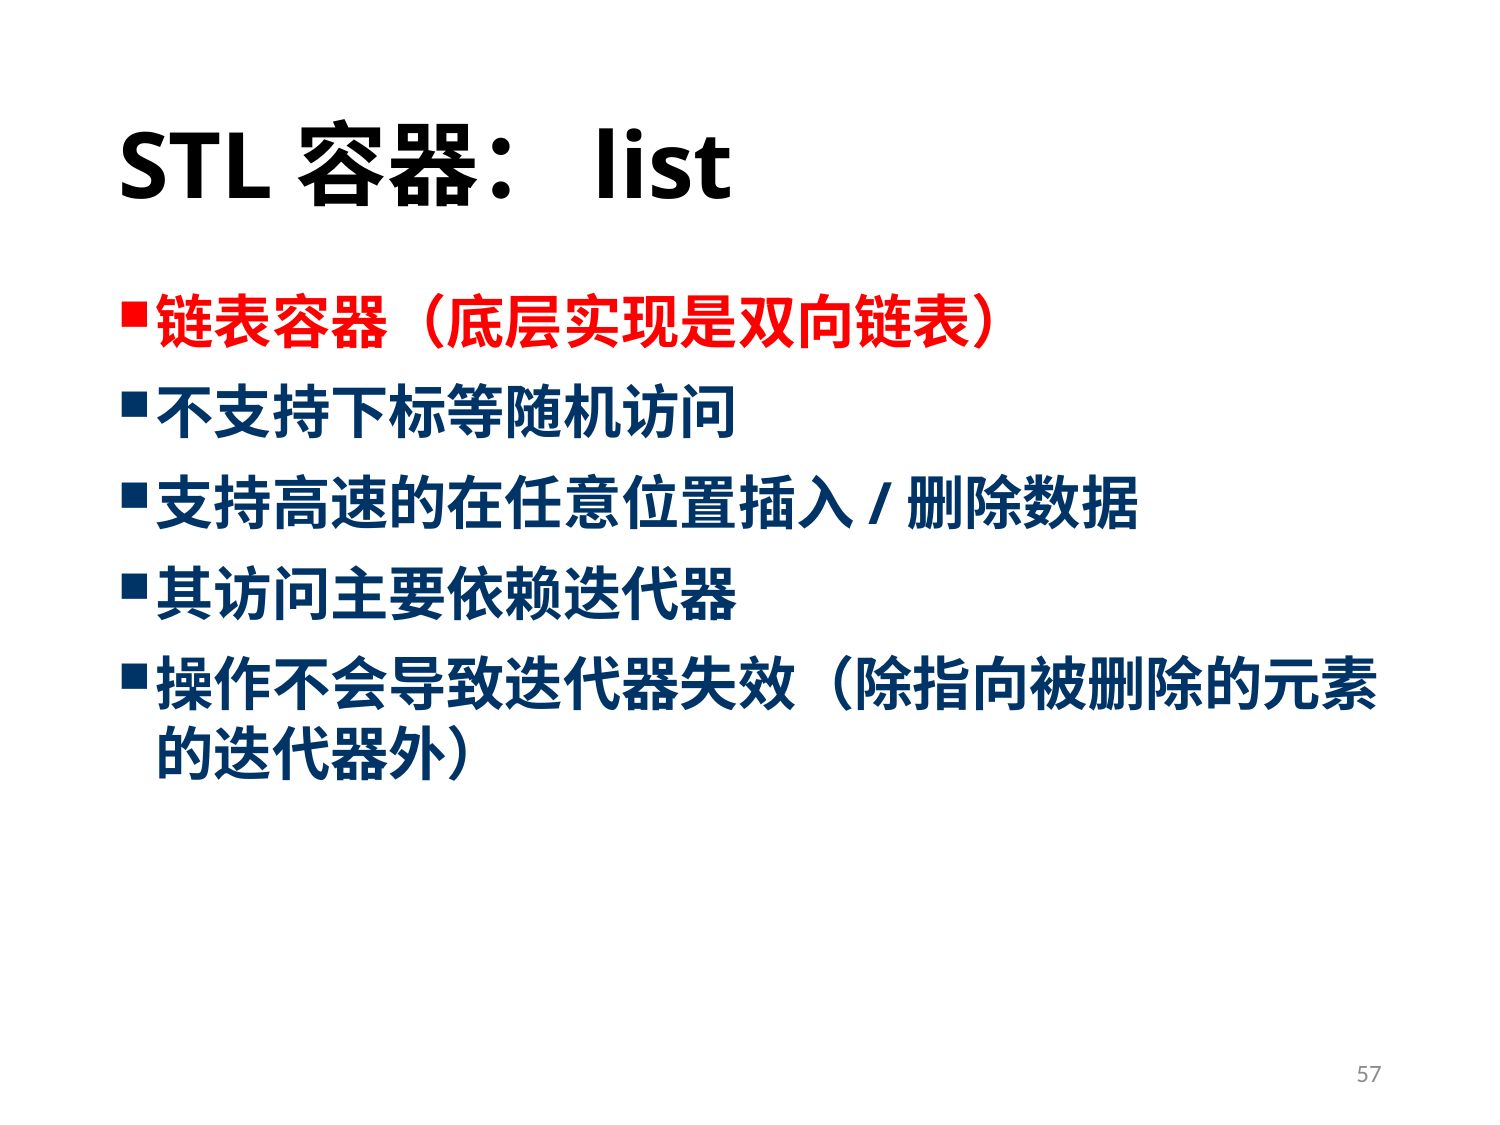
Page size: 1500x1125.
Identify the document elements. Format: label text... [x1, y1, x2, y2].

title STL容器：list [103, 59, 1397, 277]
list 链表容器（底层实现是双向链表） 不支持下标等随机访问 支持高速的在任意位置插入/删除数据 其访问主要依赖迭代器 操作不会导致迭代器失效（除指向被删除的元素的迭代器外） [103, 277, 1429, 1025]
slide_number 57 [1059, 1042, 1397, 1103]
